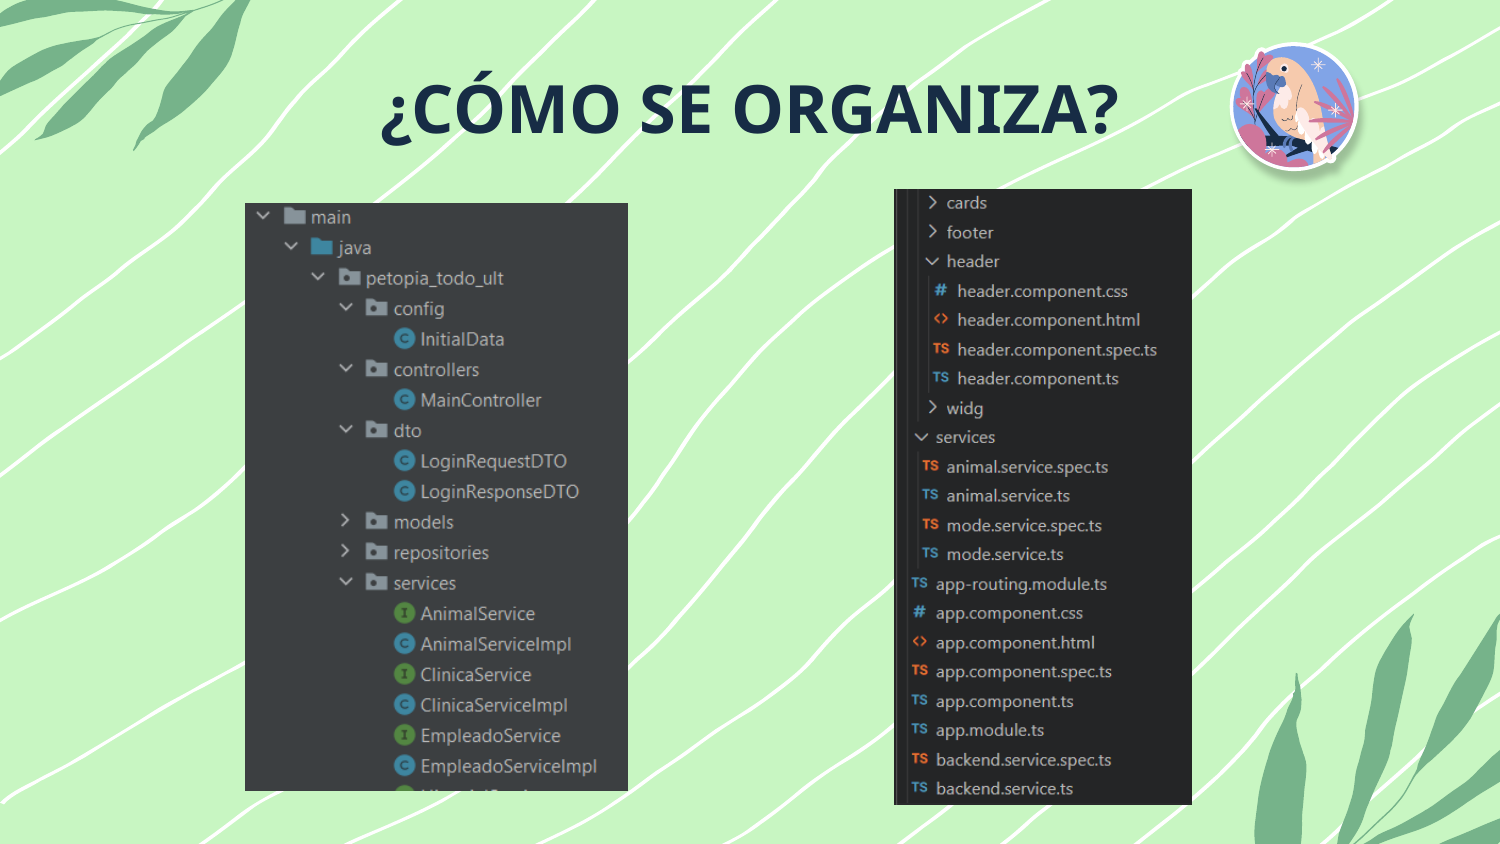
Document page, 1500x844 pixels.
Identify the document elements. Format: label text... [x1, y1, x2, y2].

picture [893, 188, 1193, 806]
picture [244, 203, 628, 791]
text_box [1229, 41, 1359, 172]
title ¿CÓMO SE ORGANIZA? [345, 63, 1155, 151]
